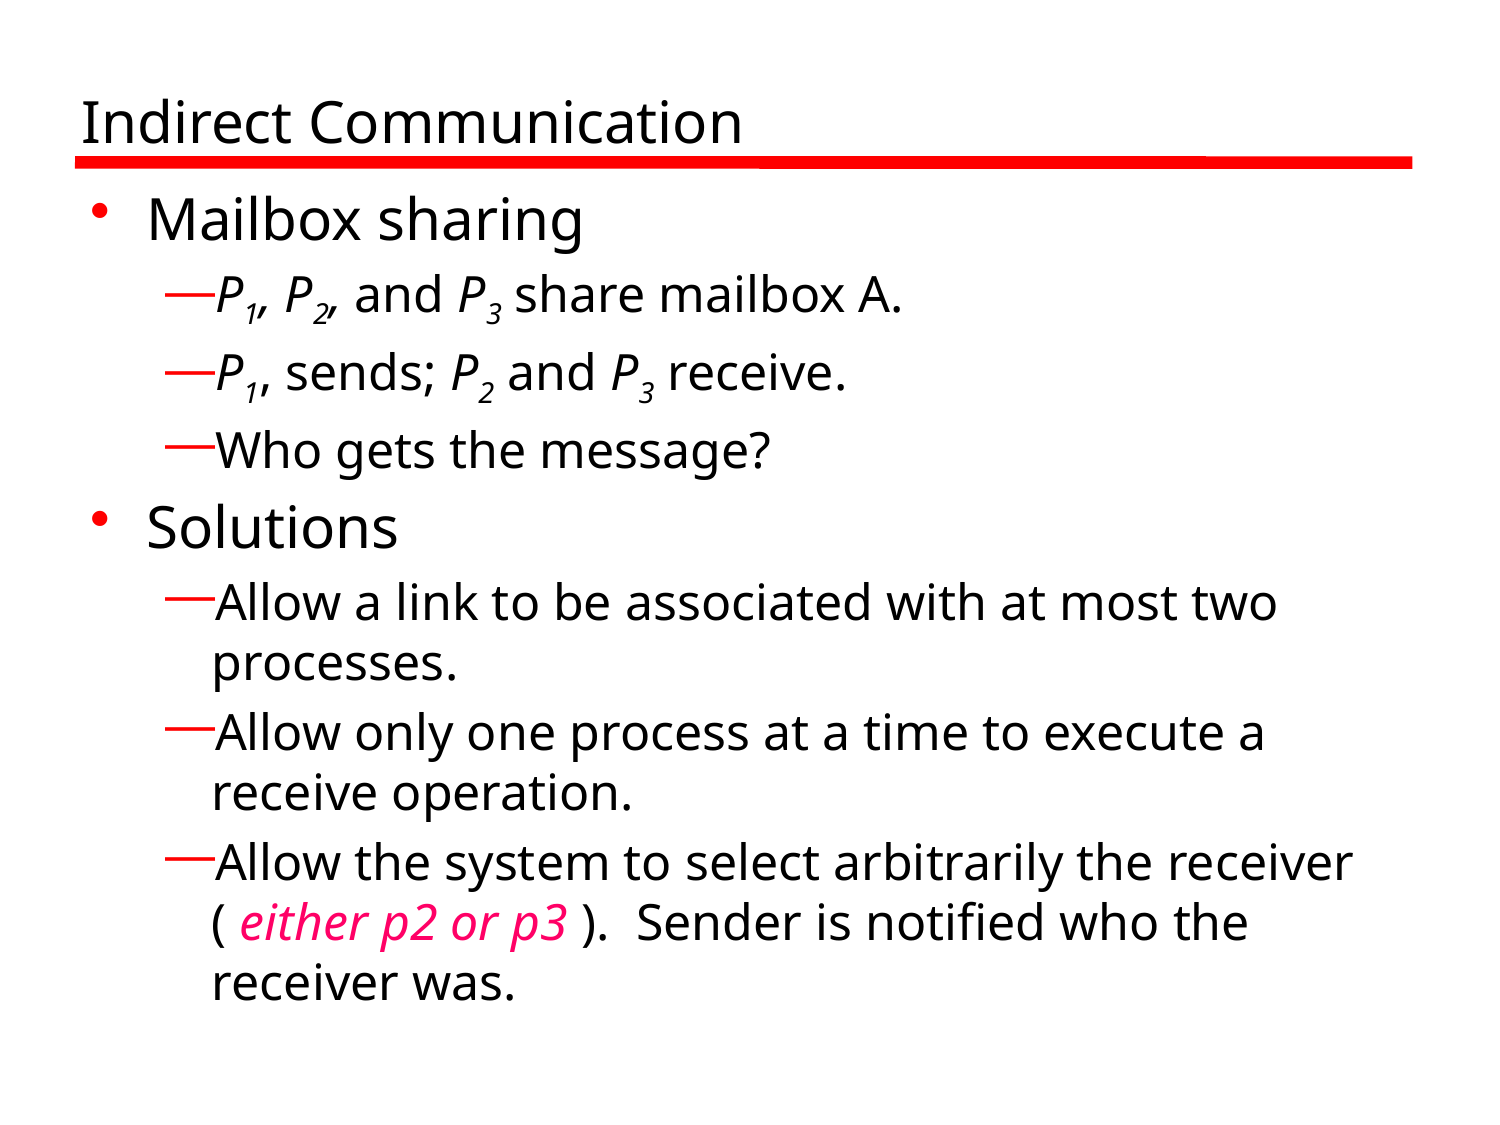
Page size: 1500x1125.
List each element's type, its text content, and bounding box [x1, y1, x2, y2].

list Mailbox sharing P1, P2, and P3 share mailbox A. P1, sends; P2 and P3 receive. Who gets the message? Solutions Allow a link to be associated with at most two processes. Allow only one process at a time to execute a receive operation. Allow the system to select arbitrarily the receiver ( either p2 or p3 ). Sender is notified who the receiver was. [74, 174, 1417, 1101]
title Indirect Communication [66, 24, 1413, 163]
